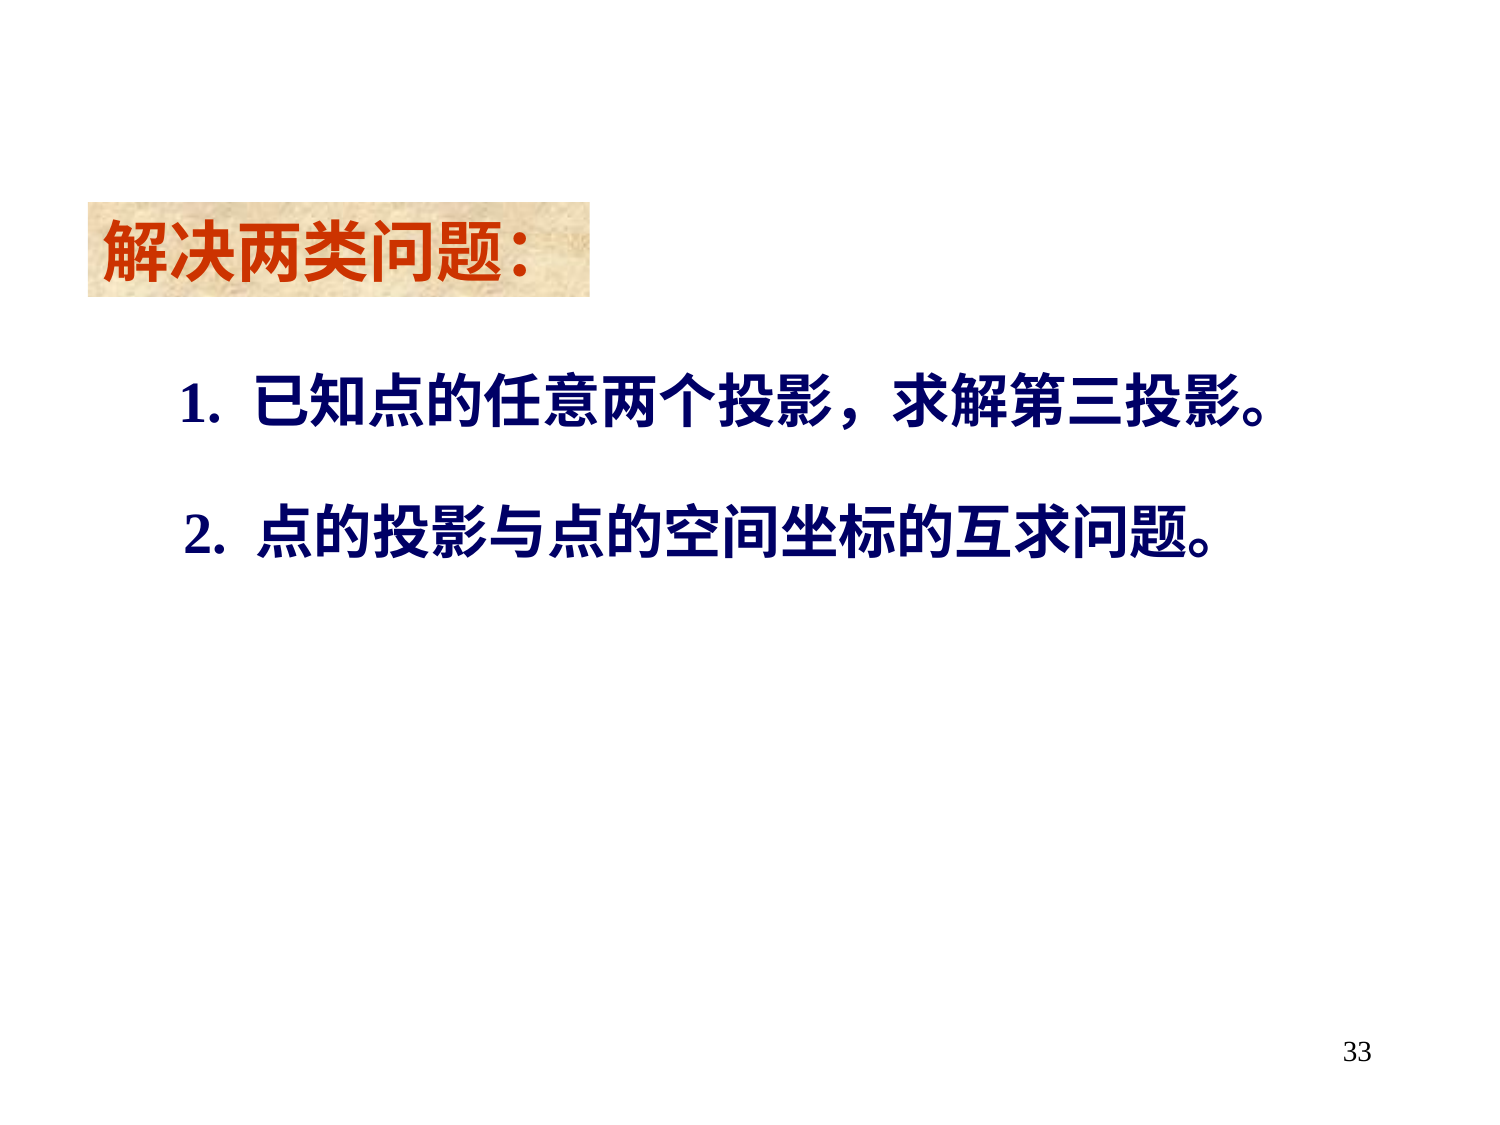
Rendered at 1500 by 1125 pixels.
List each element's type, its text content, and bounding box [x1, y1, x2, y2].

text_box 解决两类问题： [87, 202, 590, 297]
slide_number 33 [1074, 1025, 1388, 1100]
text_box 1. 已知点的任意两个投影，求解第三投影。 [163, 357, 1427, 442]
text_box 2. 点的投影与点的空间坐标的互求问题。 [168, 488, 1250, 573]
